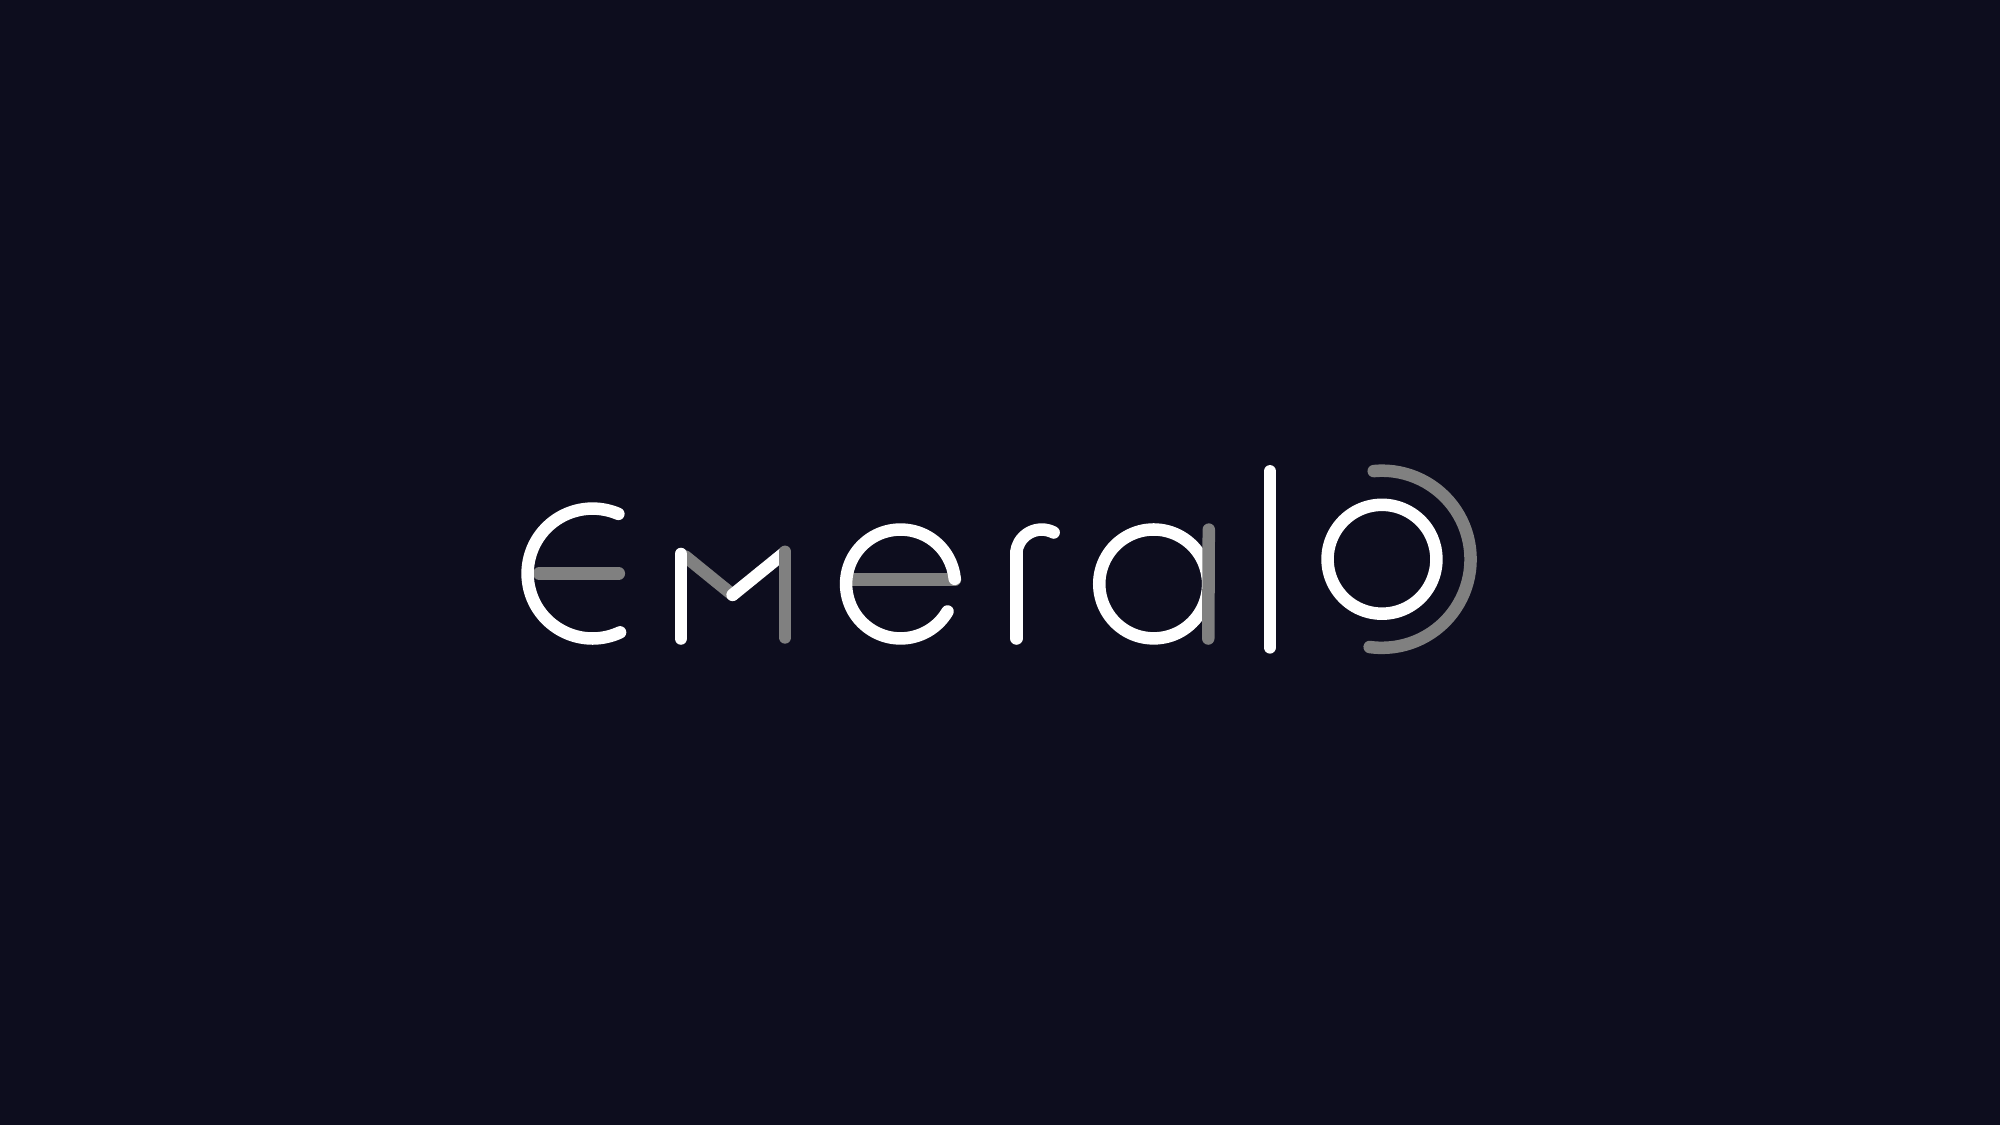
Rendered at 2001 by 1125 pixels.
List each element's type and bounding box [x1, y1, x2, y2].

text_box [527, 470, 1471, 648]
